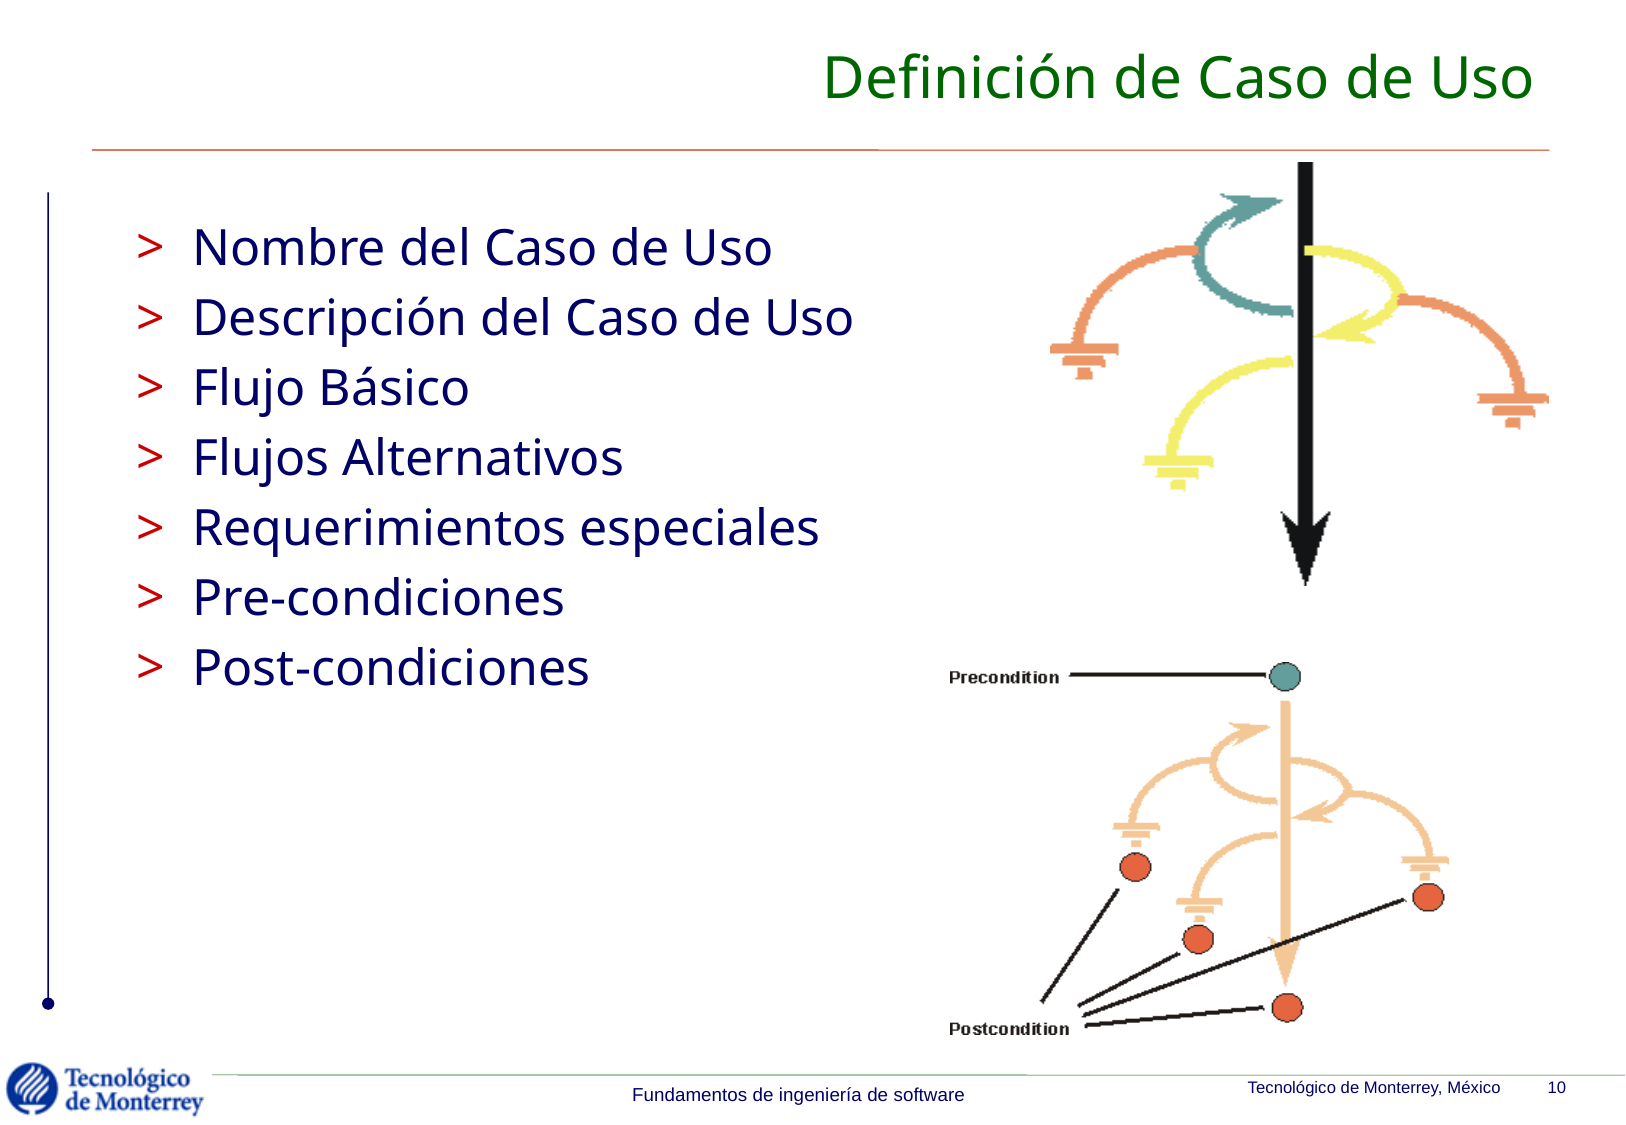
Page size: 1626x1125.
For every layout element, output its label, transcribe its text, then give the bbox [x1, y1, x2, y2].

list Nombre del Caso de Uso Descripción del Caso de Uso Flujo Básico Flujos Alternativos Requerimientos especiales Pre-condiciones Post-condiciones [121, 208, 1526, 988]
picture [2, 1061, 212, 1124]
picture [949, 662, 1450, 1036]
picture [1049, 162, 1550, 586]
title Definición de Caso de Uso [99, 12, 1550, 138]
